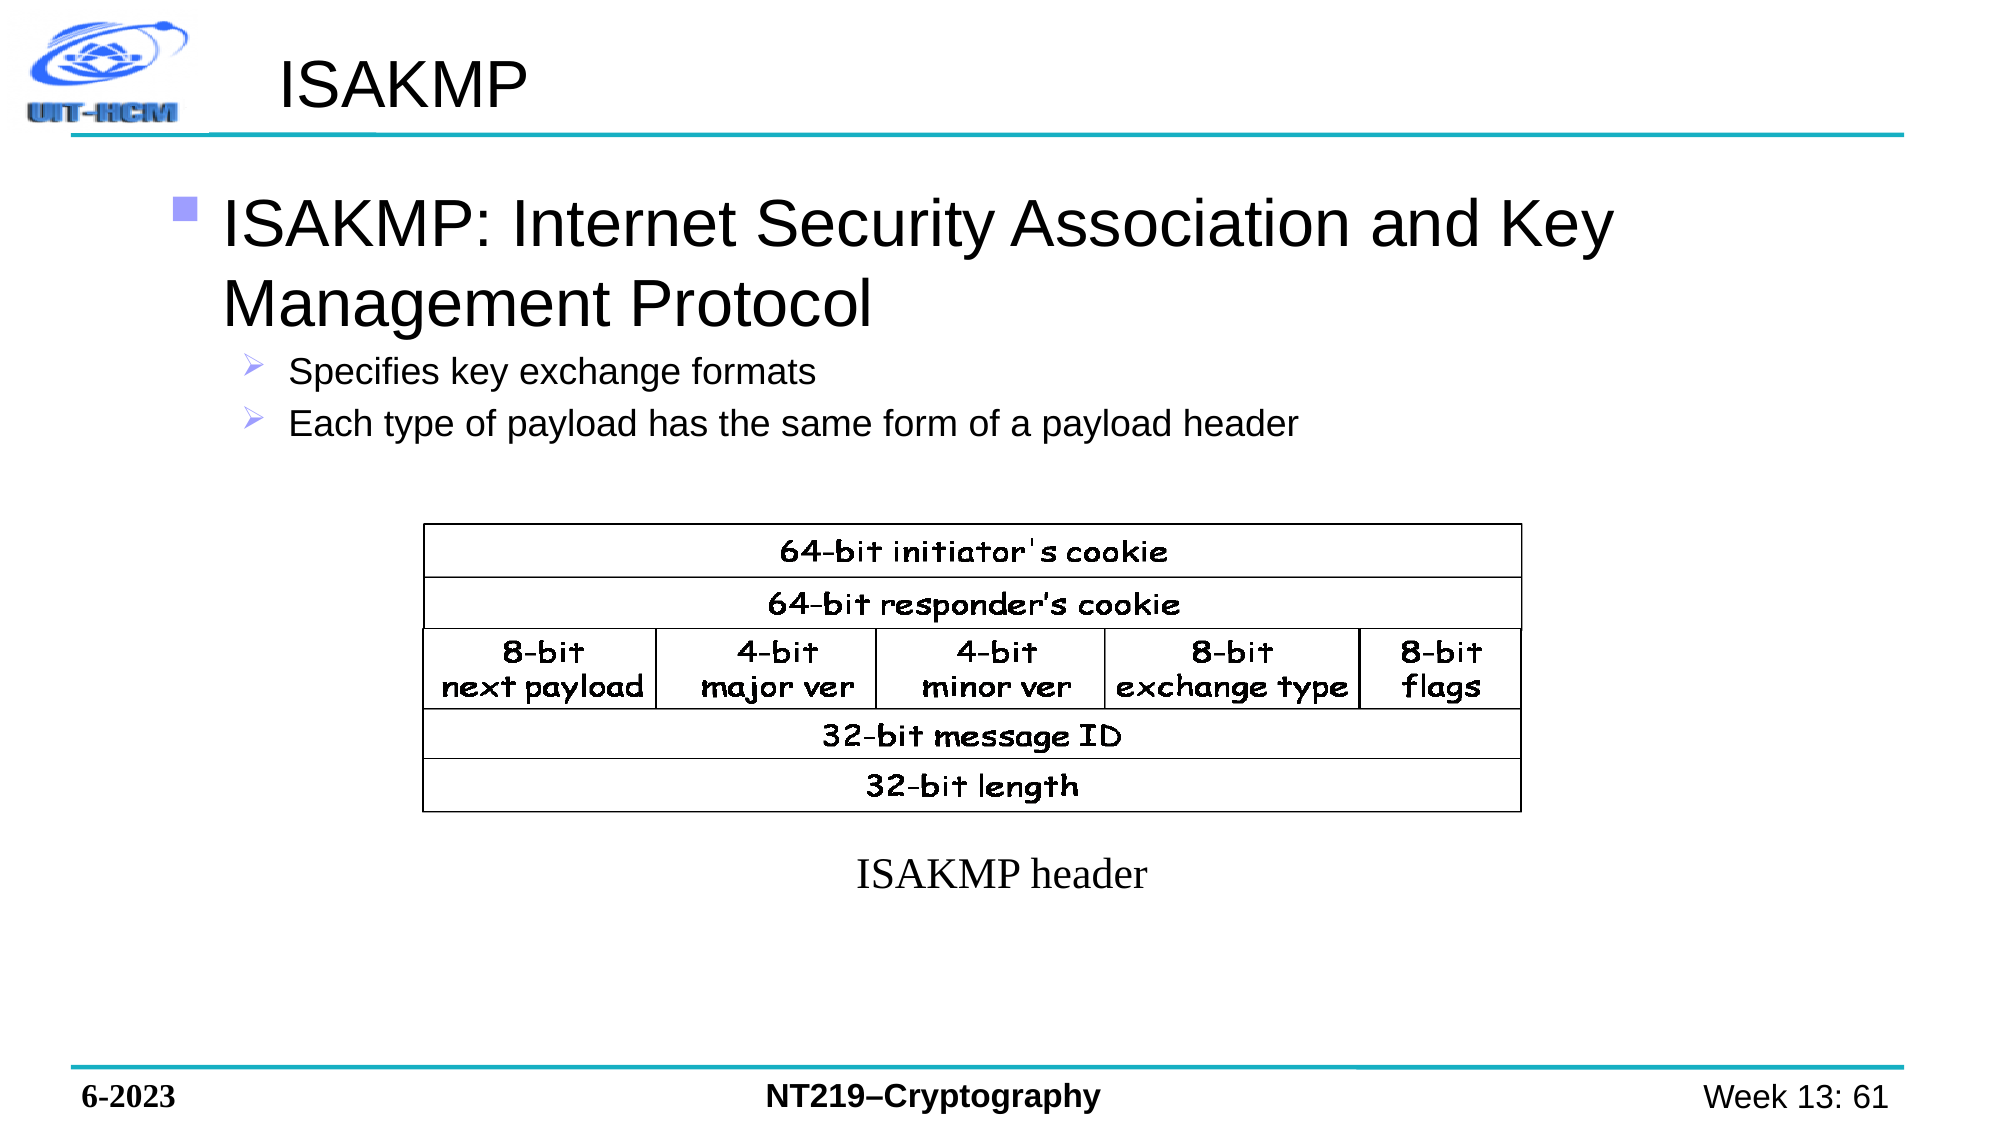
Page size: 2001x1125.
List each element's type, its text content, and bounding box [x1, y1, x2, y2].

picture [7, 9, 209, 133]
title ISAKMP [263, 15, 1741, 147]
list ISAKMP: Internet Security Association and Key Management Protocol Specifies key exchange formats Each type of payload has the same form of a payload header [151, 172, 1849, 364]
picture [418, 521, 1523, 813]
text_box ISAKMP header [841, 837, 1206, 894]
